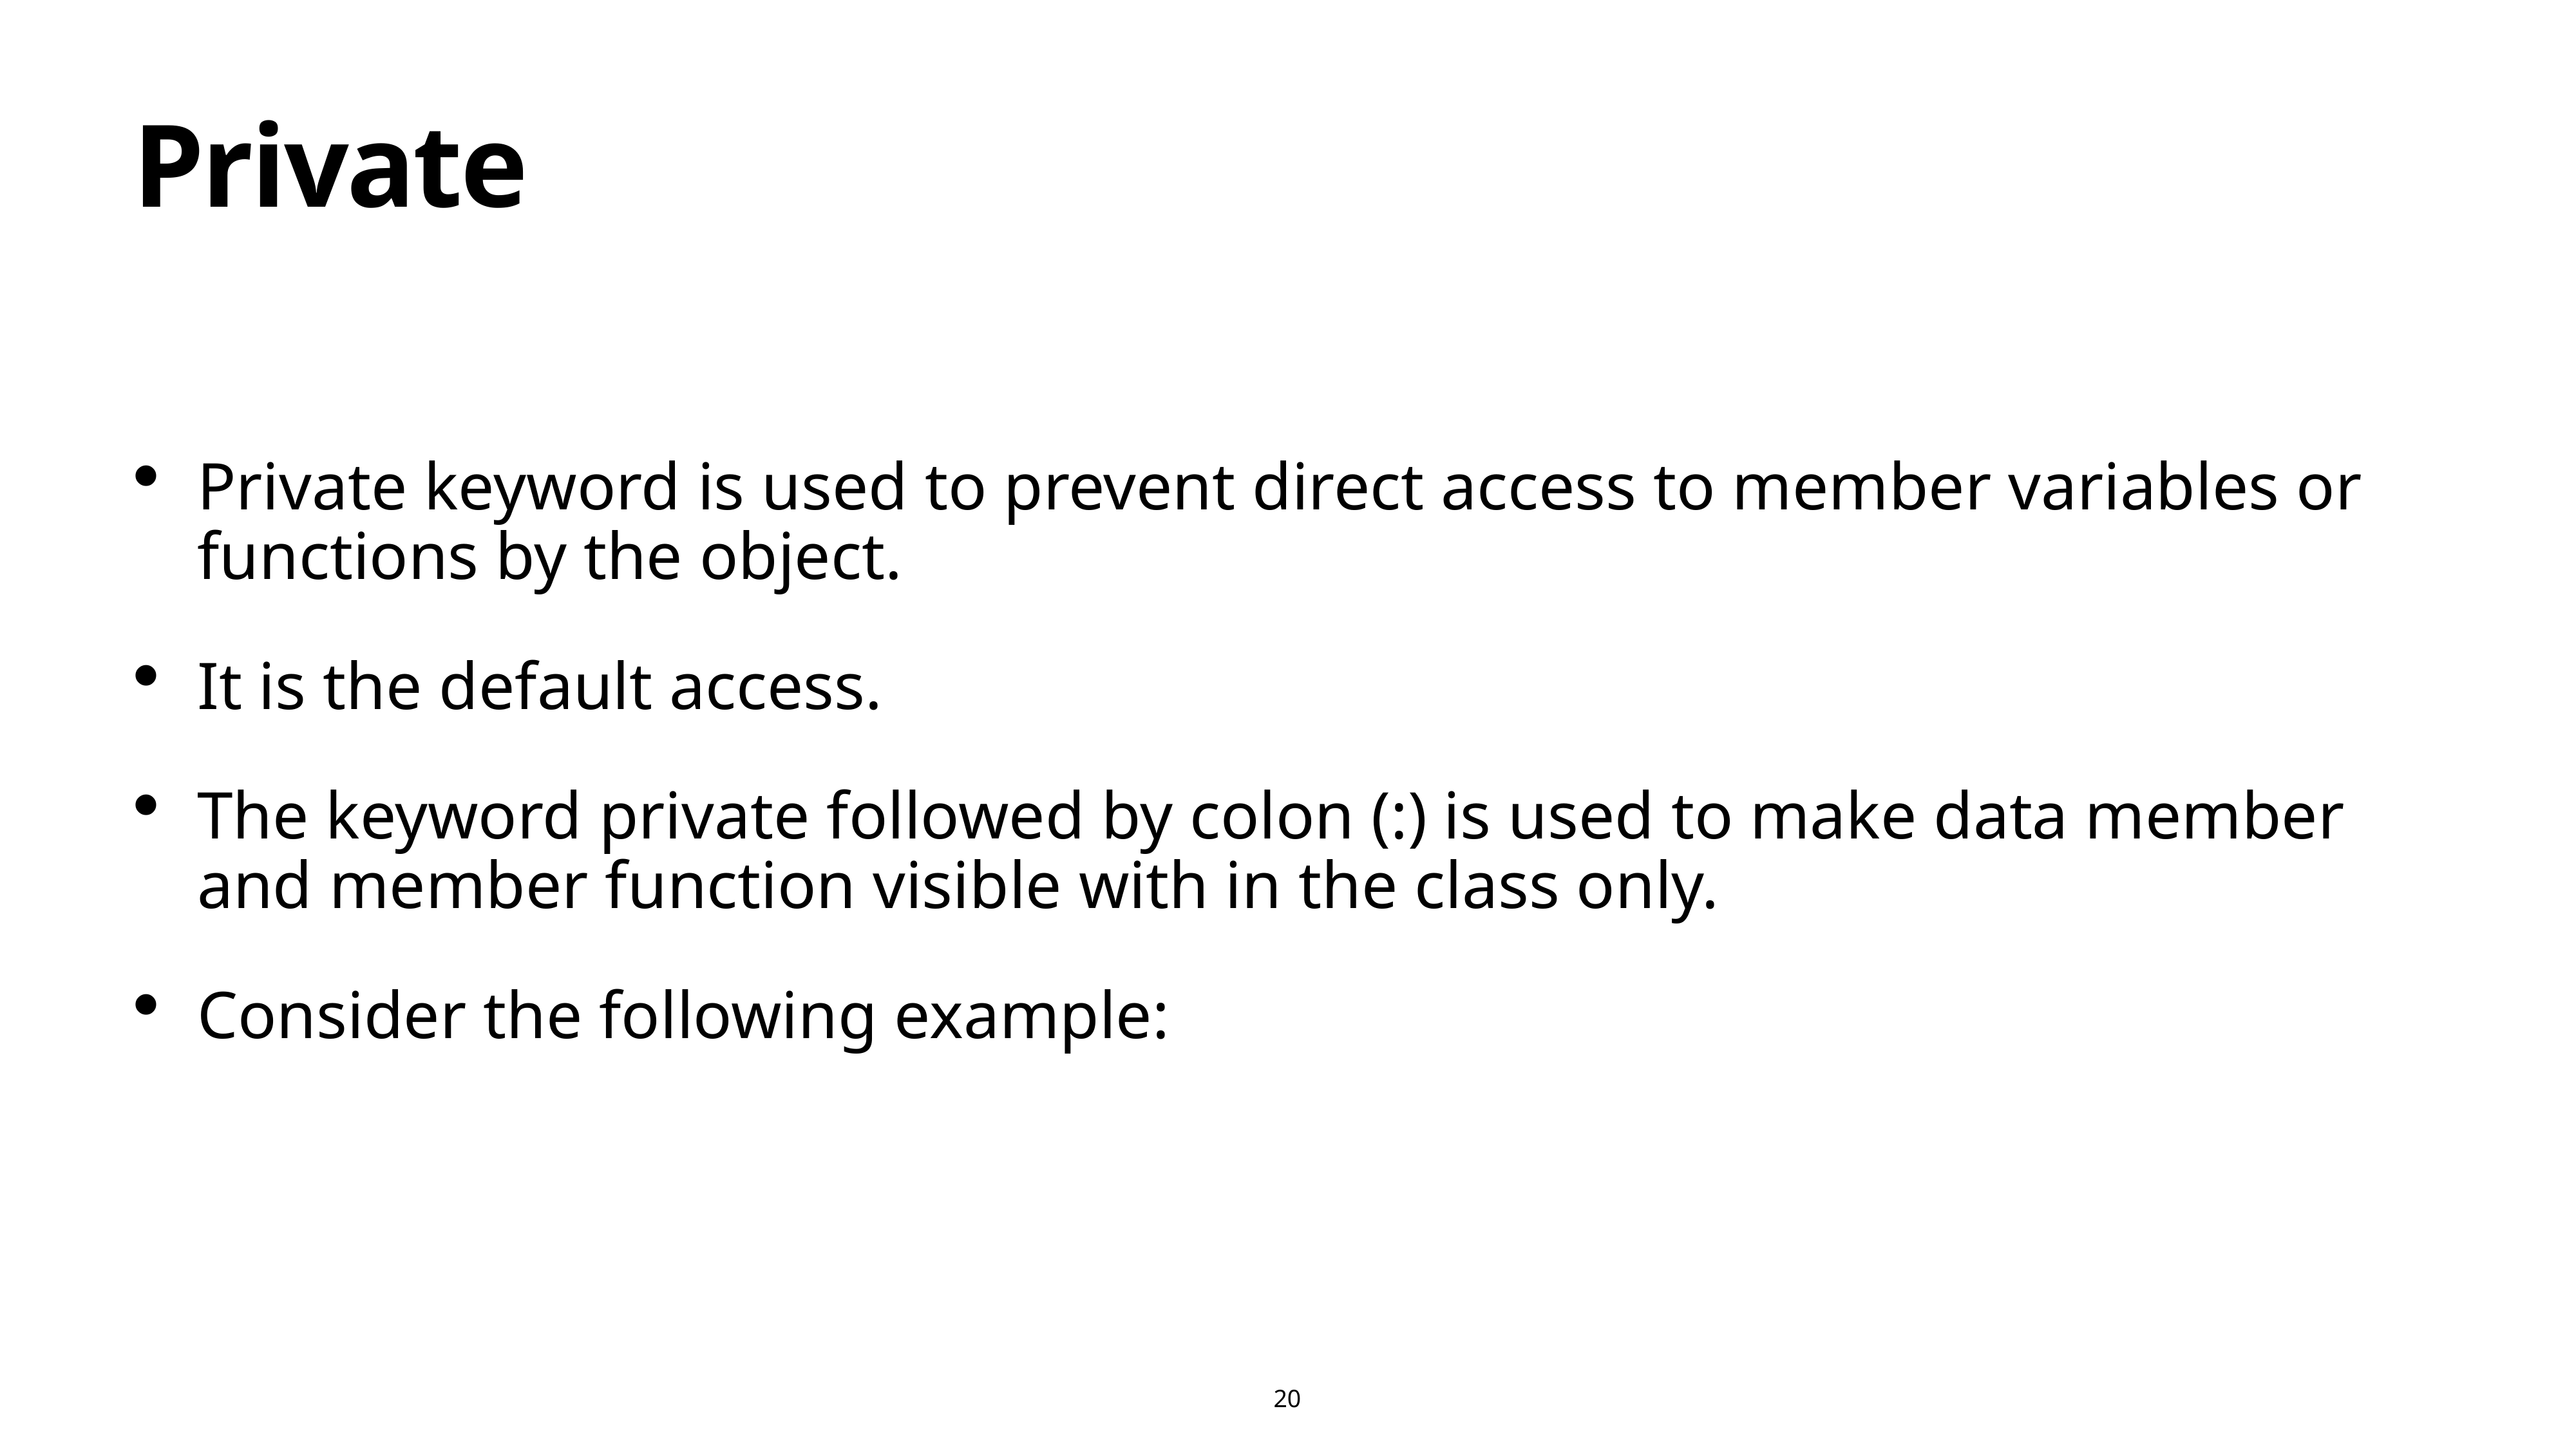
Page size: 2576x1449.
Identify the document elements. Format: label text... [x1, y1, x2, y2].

slide_number 20 [1267, 1381, 1307, 1422]
title Private [127, 113, 2449, 266]
list Private keyword is used to prevent direct access to member variables or functions by the object. It is the default access. The keyword private followed by colon (:) is used to make data member and member function visible with in the class only. Consider the following example: [127, 448, 2449, 1321]
